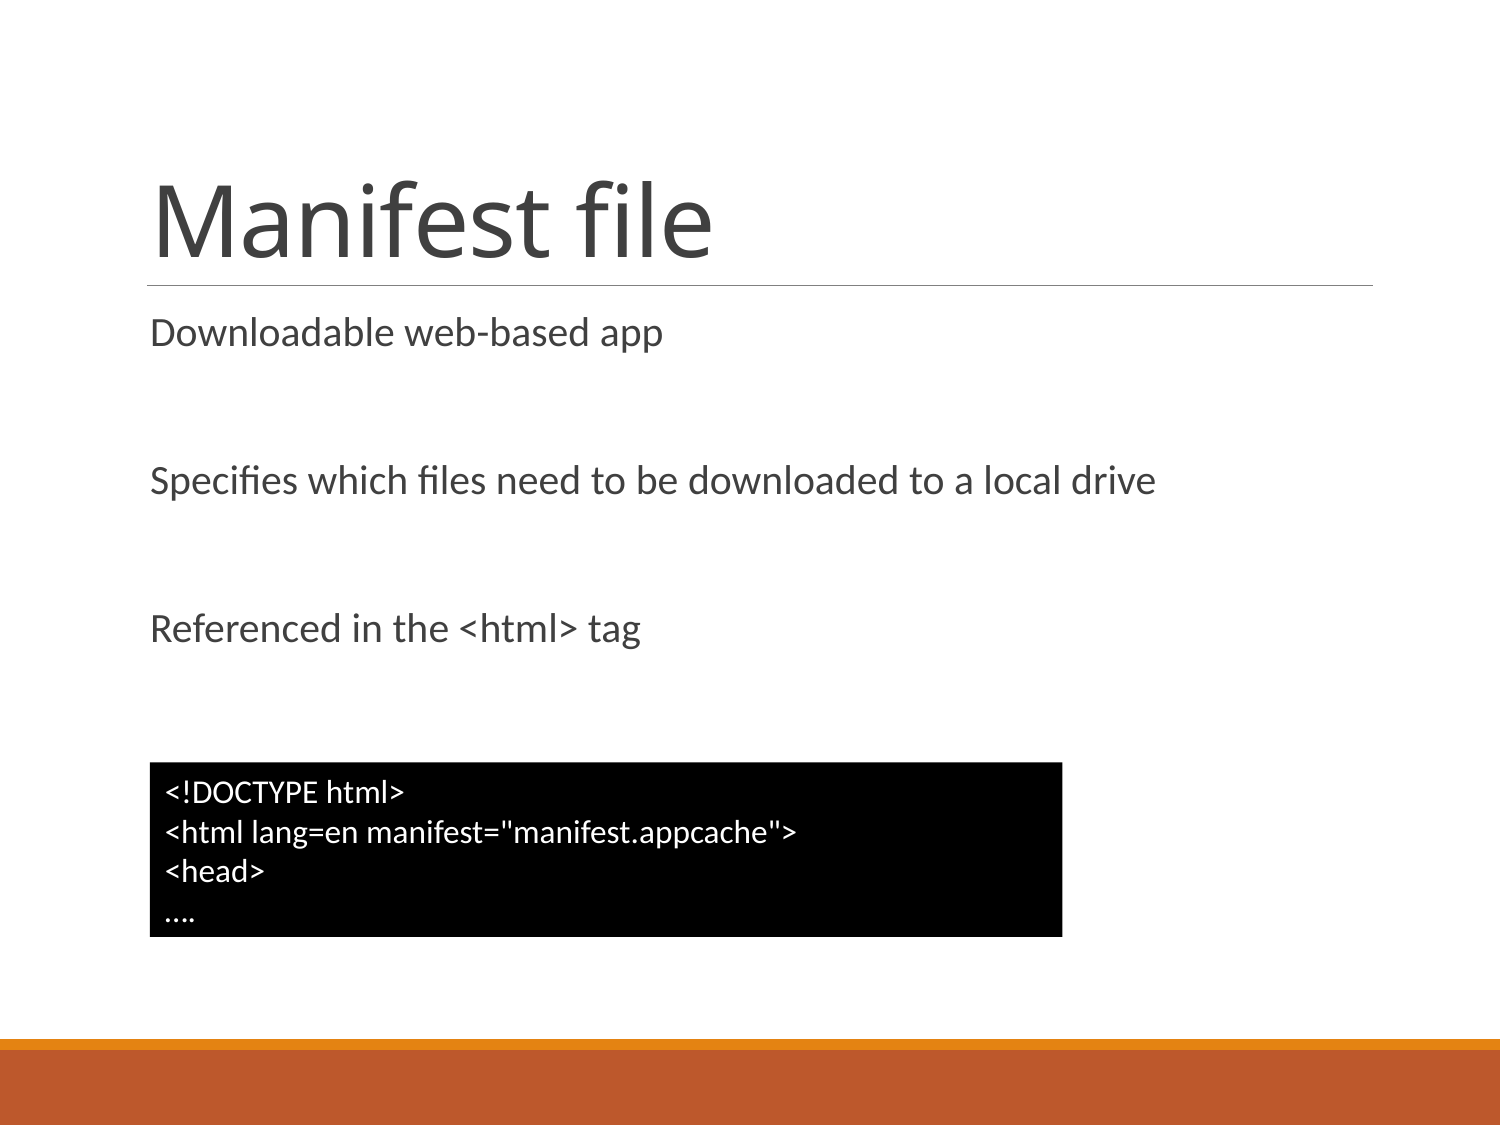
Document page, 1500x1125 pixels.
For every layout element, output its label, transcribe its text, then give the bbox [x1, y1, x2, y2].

text_box <!DOCTYPE html> <html lang=en manifest="manifest.appcache"> <head> …. [149, 762, 1063, 937]
title Manifest file [135, 47, 1373, 285]
list Downloadable web-based app Specifies which files need to be downloaded to a local drive Referenced in the <html> tag [135, 302, 1373, 963]
